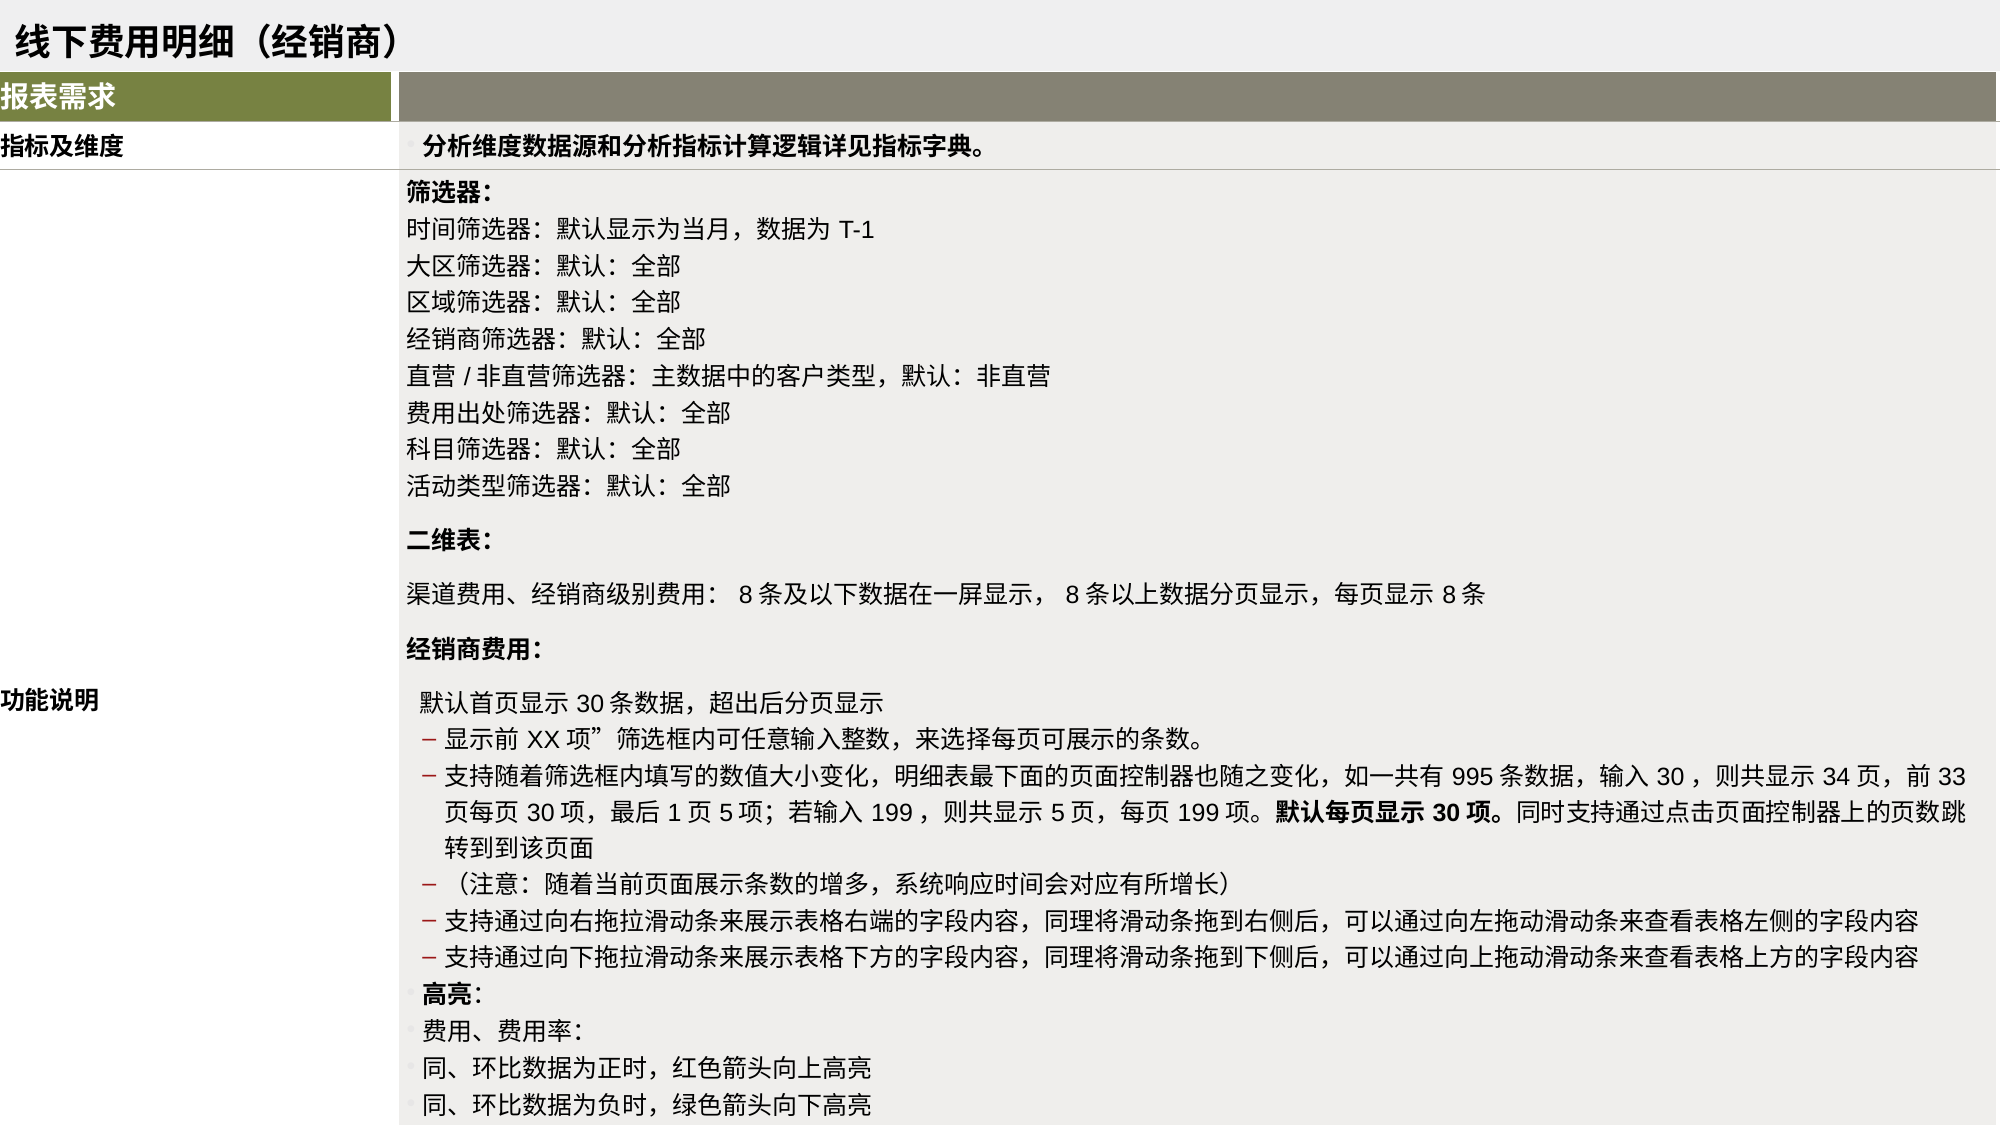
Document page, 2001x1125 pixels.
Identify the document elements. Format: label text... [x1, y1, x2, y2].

table_cell 分析维度数据源和分析指标计算逻辑详见指标字典。 [399, 122, 1996, 169]
table_header 报表需求 [0, 72, 391, 121]
picture [0, 0, 2000, 71]
table_cell 功能说明 [0, 170, 391, 1125]
title 线下费用明细（经销商） [0, 16, 1890, 71]
table_cell 筛选器： 时间筛选器：默认显示为当月，数据为T-1 大区筛选器：默认：全部 区域筛选器：默认：全部 经销商筛选器：默认：全部 直营/非直营筛选器：主数据中的客户类型，默认：非直营 费用出处筛选器：默认：全部 科目筛选器：默认：全部 活动类型筛选器：默认：全部 二维表： 渠道费用、经销商级别费用：8条及以下数据在一屏显示，8条以上数据分页显示，每页显示8条 经销商费用： 默认首页显示30条数据，超出后分页显示 显示前XX项”筛选框内可任意输入整数，来选择每页可展示的条数。 支持随着筛选框内填写的数值大小变化，明细表最下面的页面控制器也随之变化，如一共有995条数据，输入30，则共显示34页，前33页每页30项，最后1页5项；若输入199，则共显示5页，每页199项。默认每页显示30项。同时支持通过点击页面控制器上的页数跳转到到该页面 （注意：随着当前页面展示条数的增多，系统响应时间会对应有所增长） 支持通过向右拖拉滑动条来展示表格右端的字段内容，同理将滑动条拖到右侧后，可以通过向左拖动滑动条来查看表格左侧的字段内容 支持通过向下拖拉滑动条来展示表格下方的字段内容，同理将滑动条拖到下侧后，可以通过向上拖动滑动条来查看表格上方的字段内容 高亮： 费用、费用率： 同、环比数据为正时，红色箭头向上高亮 同、环比数据为负时，绿色箭头向下高亮 排序： 表3按 费用占比降序； 表4按折前收入降序 [399, 170, 1996, 1125]
table_header [399, 72, 1996, 121]
table_cell 指标及维度 [0, 122, 391, 169]
